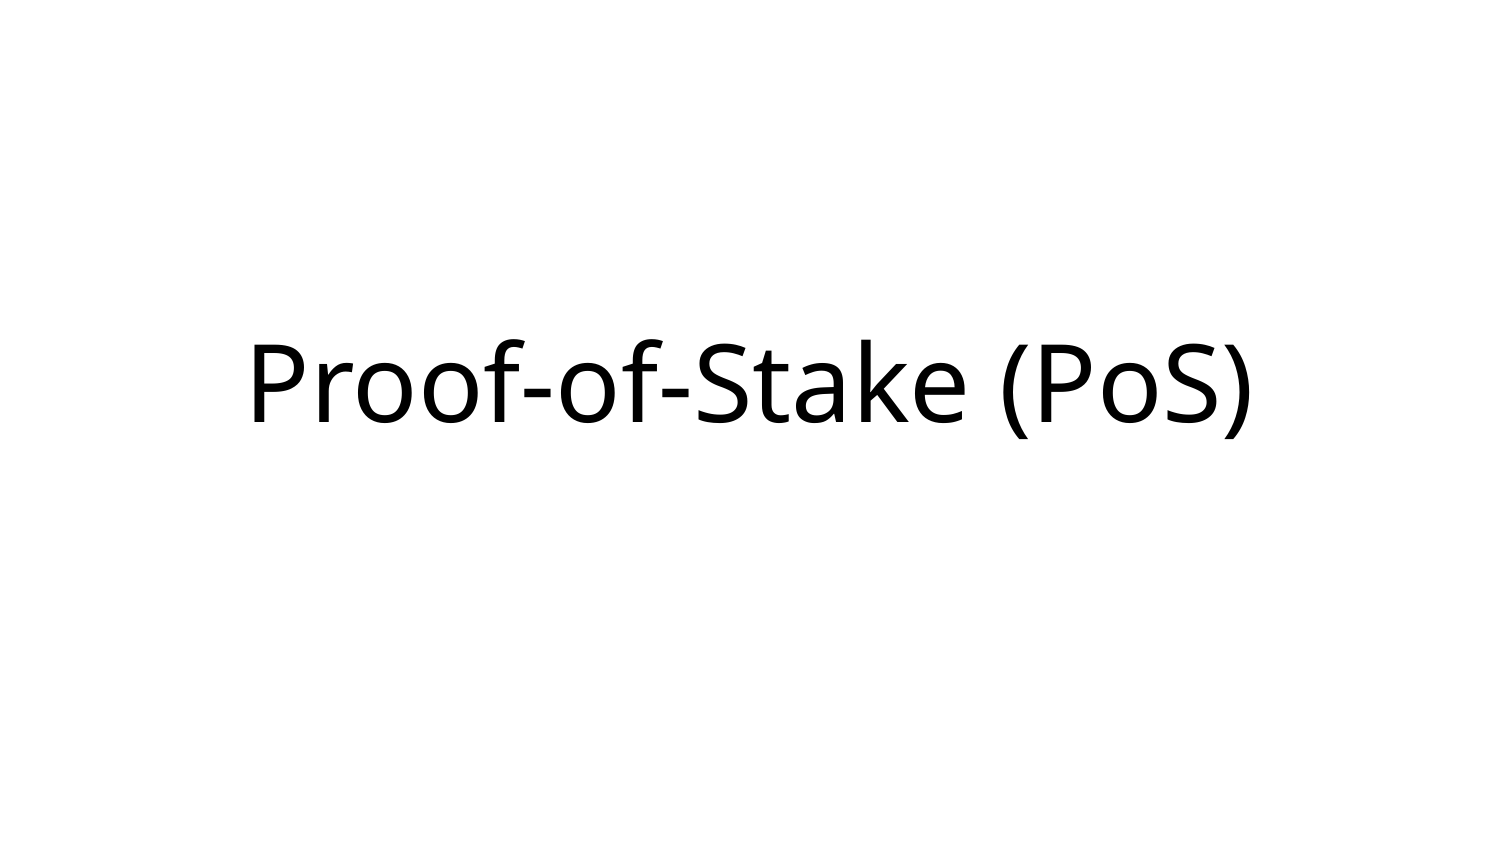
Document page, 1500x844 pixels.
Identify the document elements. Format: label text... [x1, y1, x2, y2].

title Proof-of-Stake (PoS) [51, 122, 1449, 459]
